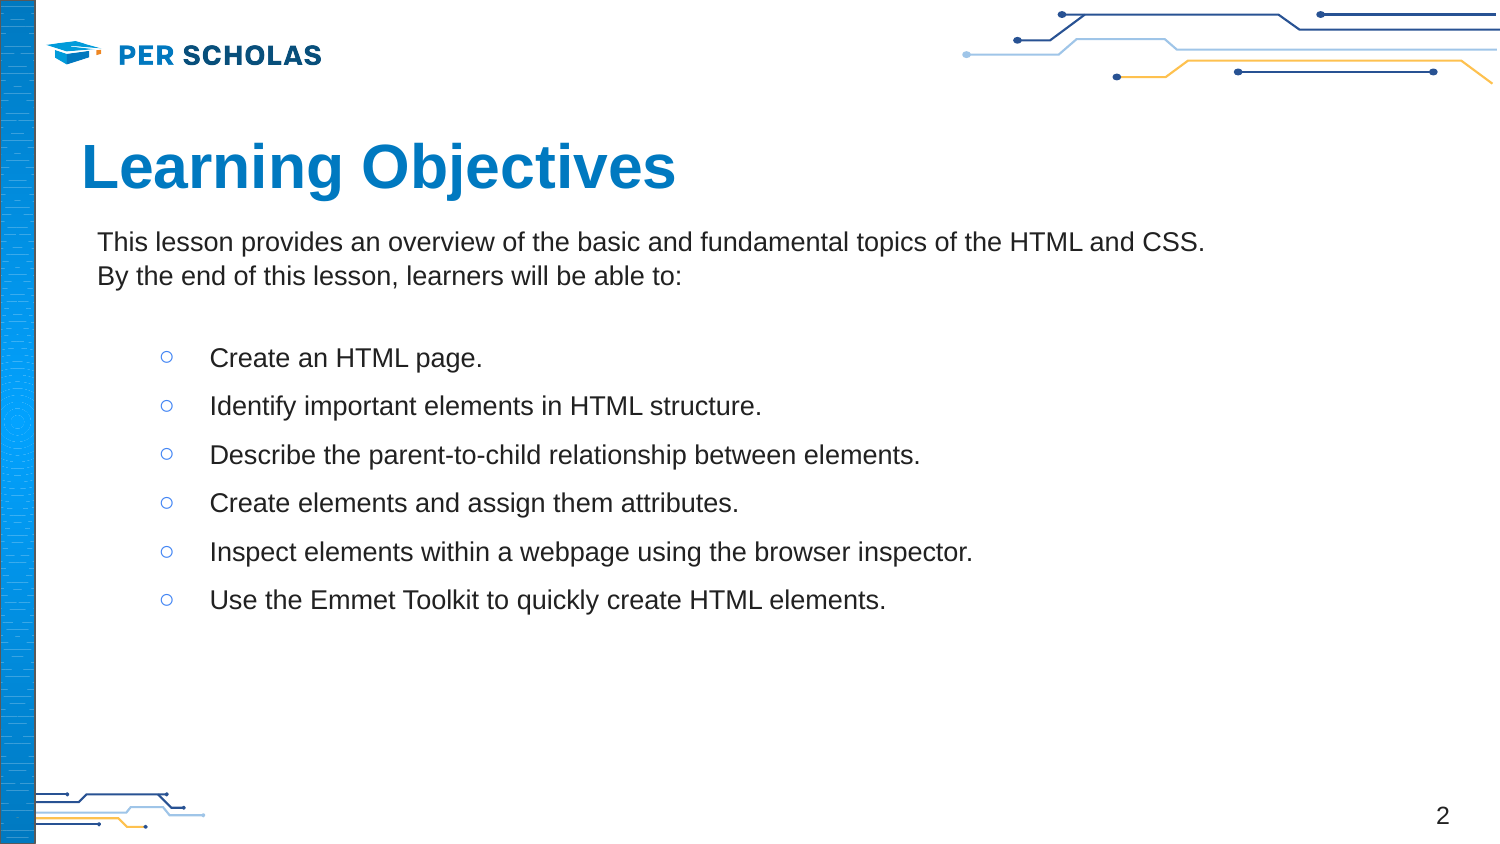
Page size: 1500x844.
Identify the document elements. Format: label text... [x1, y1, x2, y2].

title Learning Objectives [69, 119, 1402, 207]
slide_number ‹#› [1395, 768, 1491, 836]
list This lesson provides an overview of the basic and fundamental topics of the HTML and CSS. By the end of this lesson, learners will be able to: Create an HTML page. Identify important elements in HTML structure. Describe the parent-to-child relationship between elements. Create elements and assign them attributes. Inspect elements within a webpage using the browser inspector. Use the Emmet Toolkit to quickly create HTML elements. [85, 211, 1429, 769]
picture [36, 17, 339, 83]
